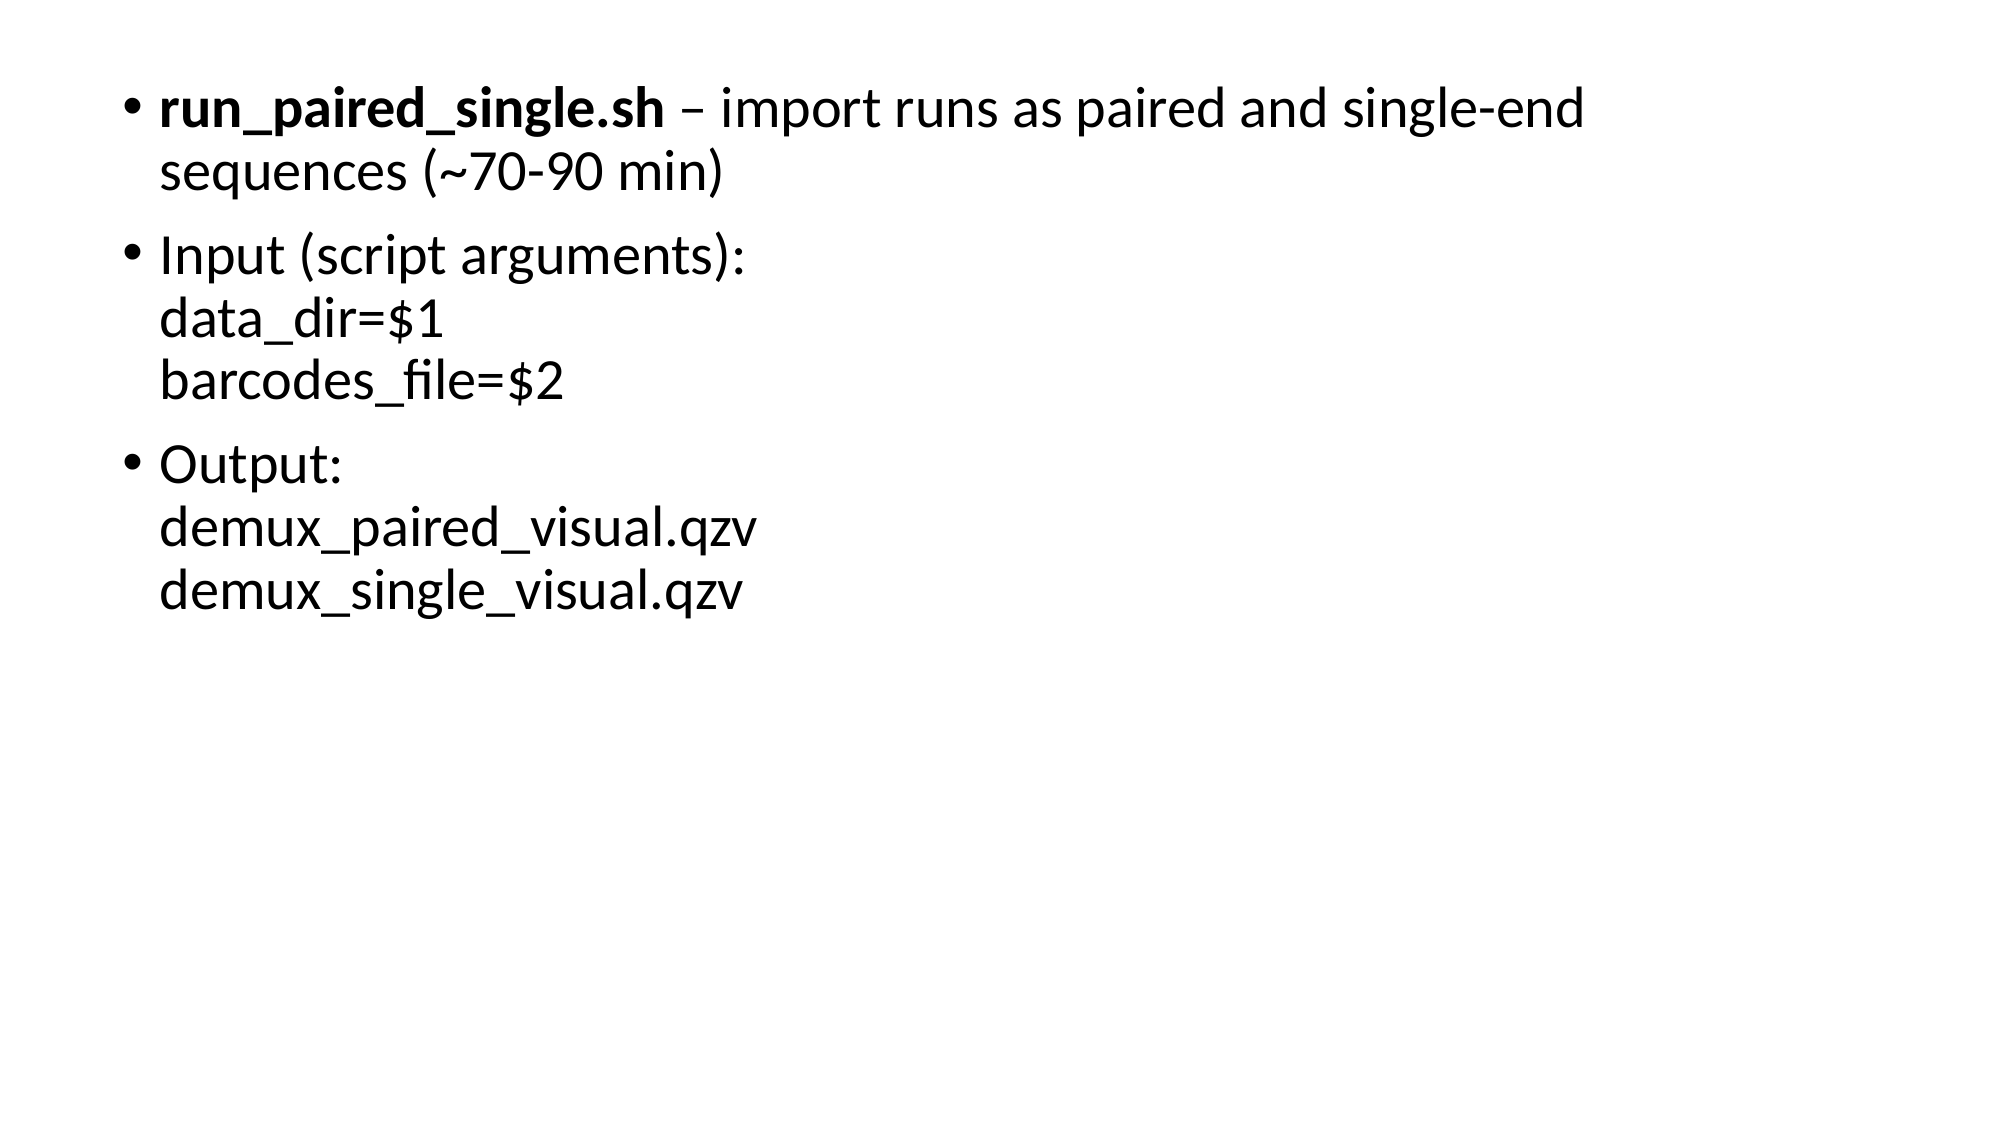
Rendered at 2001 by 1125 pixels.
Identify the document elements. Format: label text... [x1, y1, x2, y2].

list run_paired_single.sh – import runs as paired and single-end sequences (~70-90 min) Input (script arguments): data_dir=$1 barcodes_file=$2 Output: demux_paired_visual.qzv demux_single_visual.qzv [107, 69, 1833, 784]
